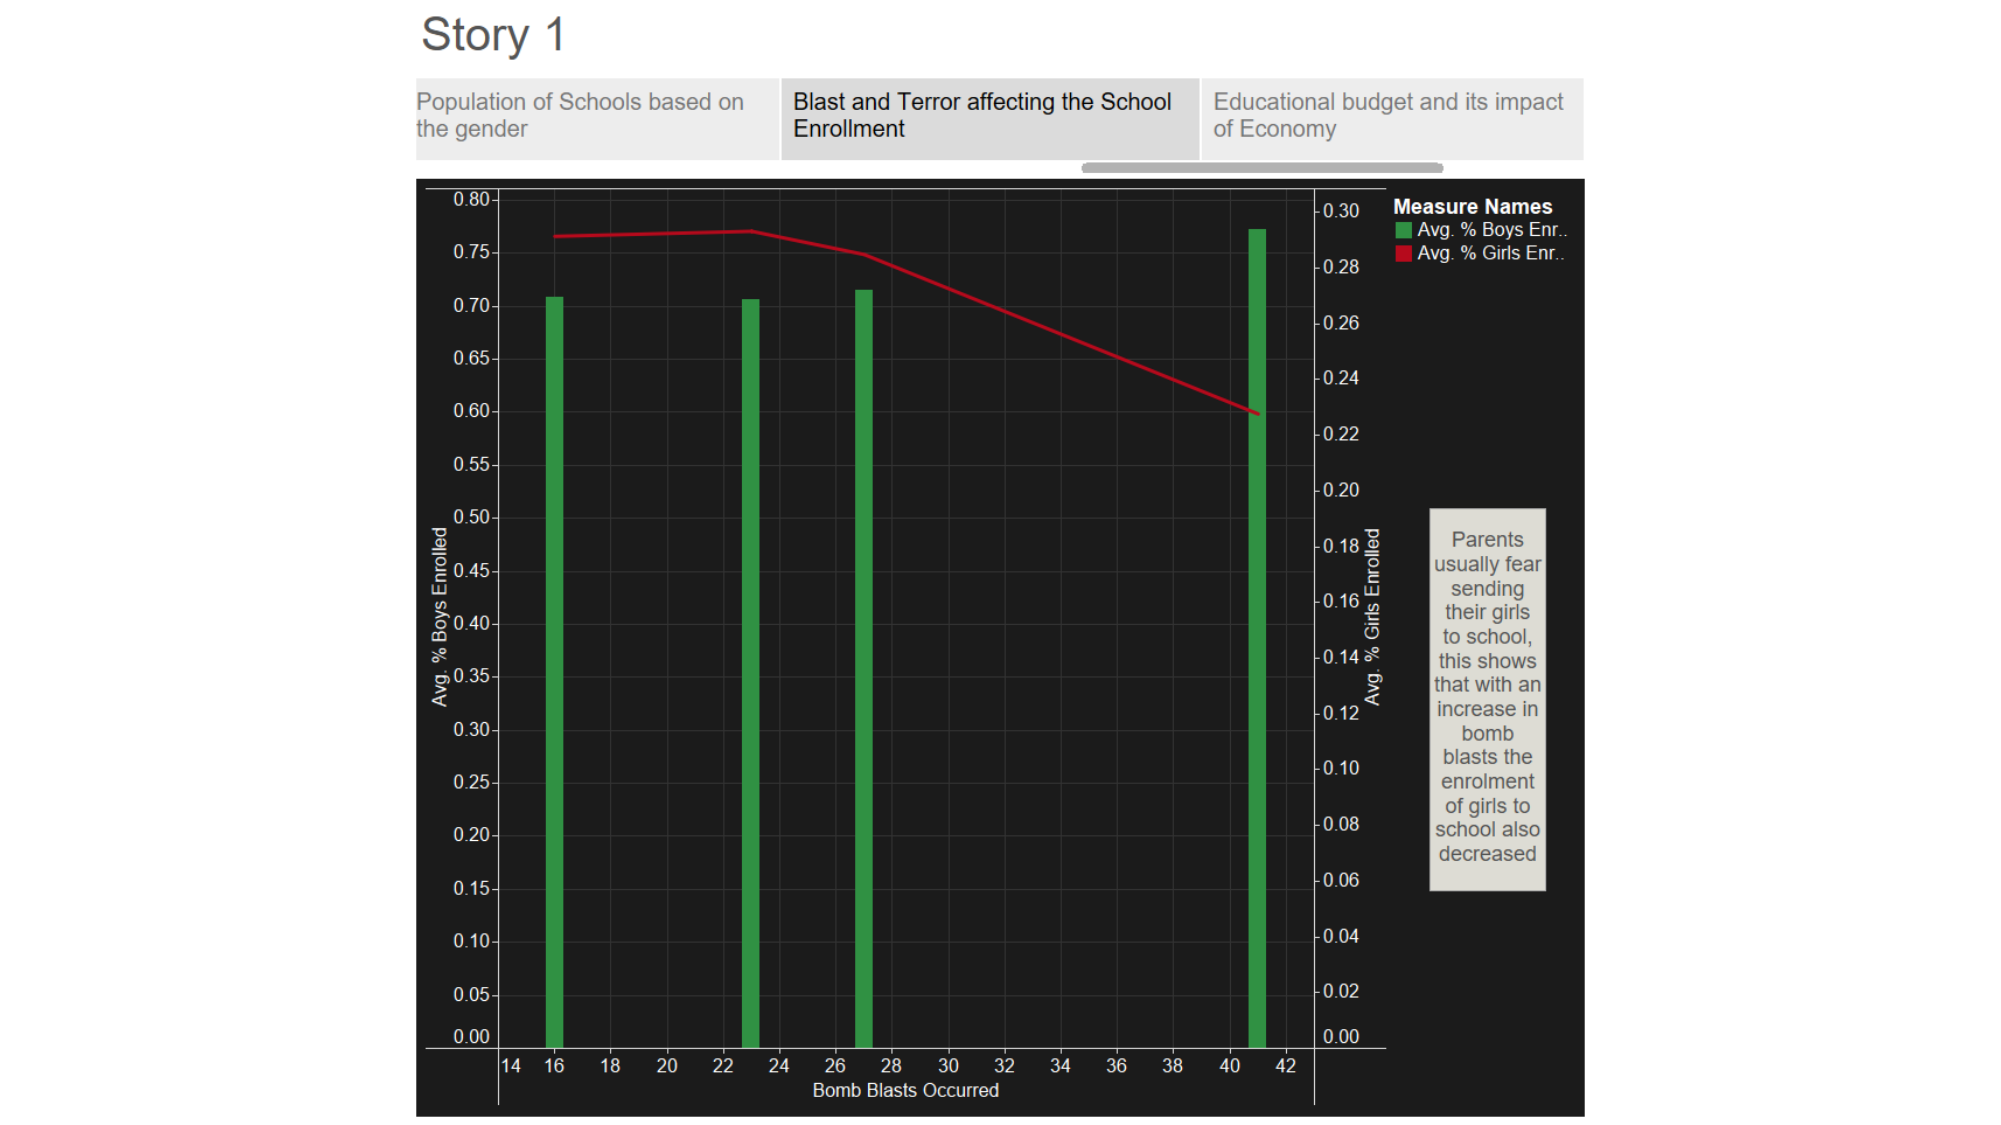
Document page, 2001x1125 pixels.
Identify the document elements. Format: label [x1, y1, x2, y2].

picture [407, 0, 1593, 1125]
